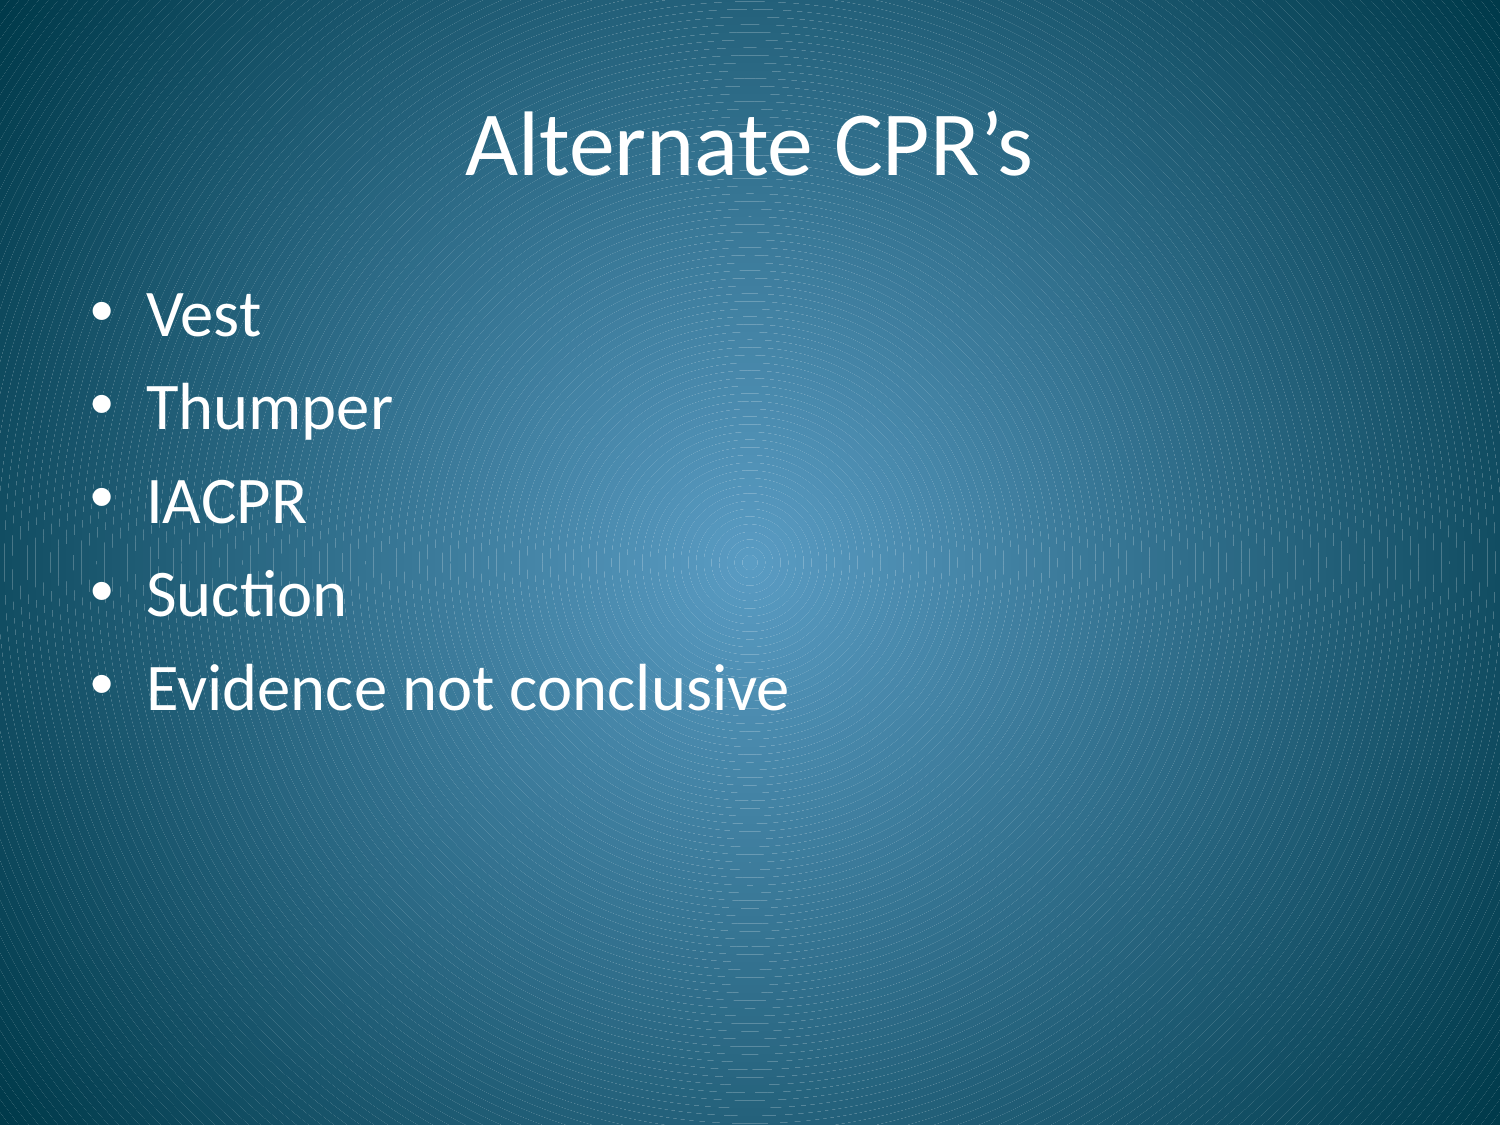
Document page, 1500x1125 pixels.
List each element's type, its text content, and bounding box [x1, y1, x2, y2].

title Alternate CPR’s [75, 45, 1425, 233]
list Vest Thumper IACPR Suction Evidence not conclusive [75, 262, 1425, 1005]
